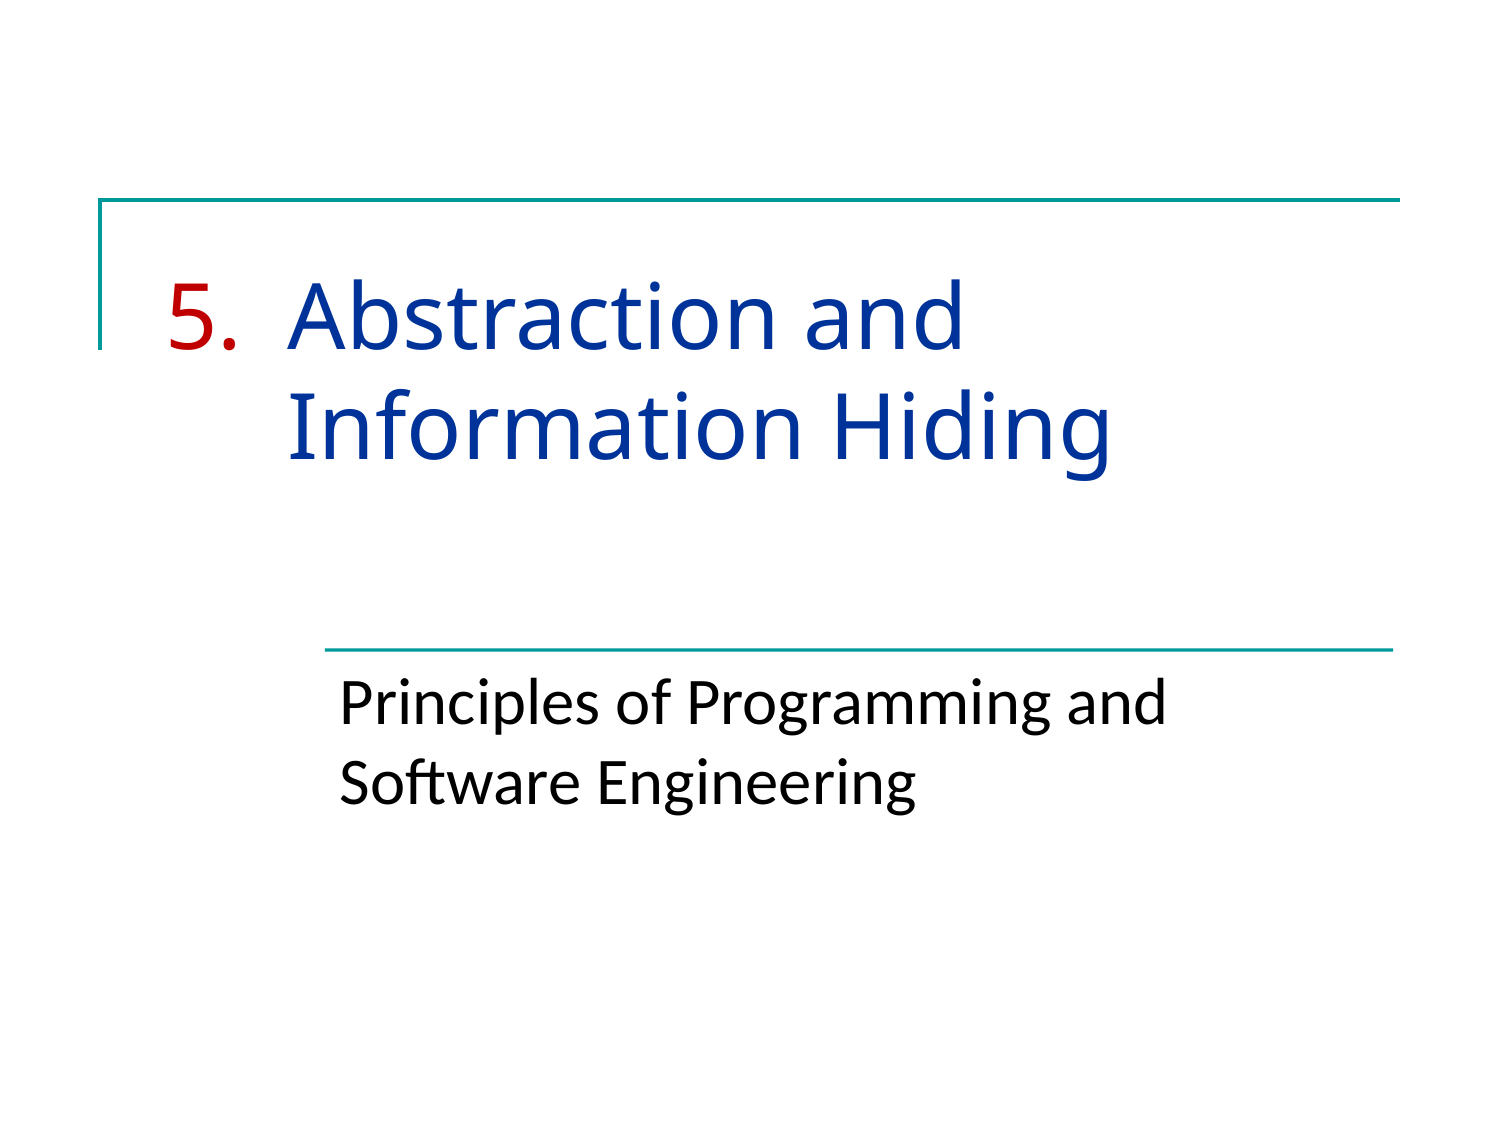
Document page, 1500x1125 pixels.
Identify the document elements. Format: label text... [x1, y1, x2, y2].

subtitle Principles of Programming and Software Engineering [324, 649, 1401, 938]
title 5. Abstraction and Information Hiding [149, 249, 1401, 538]
